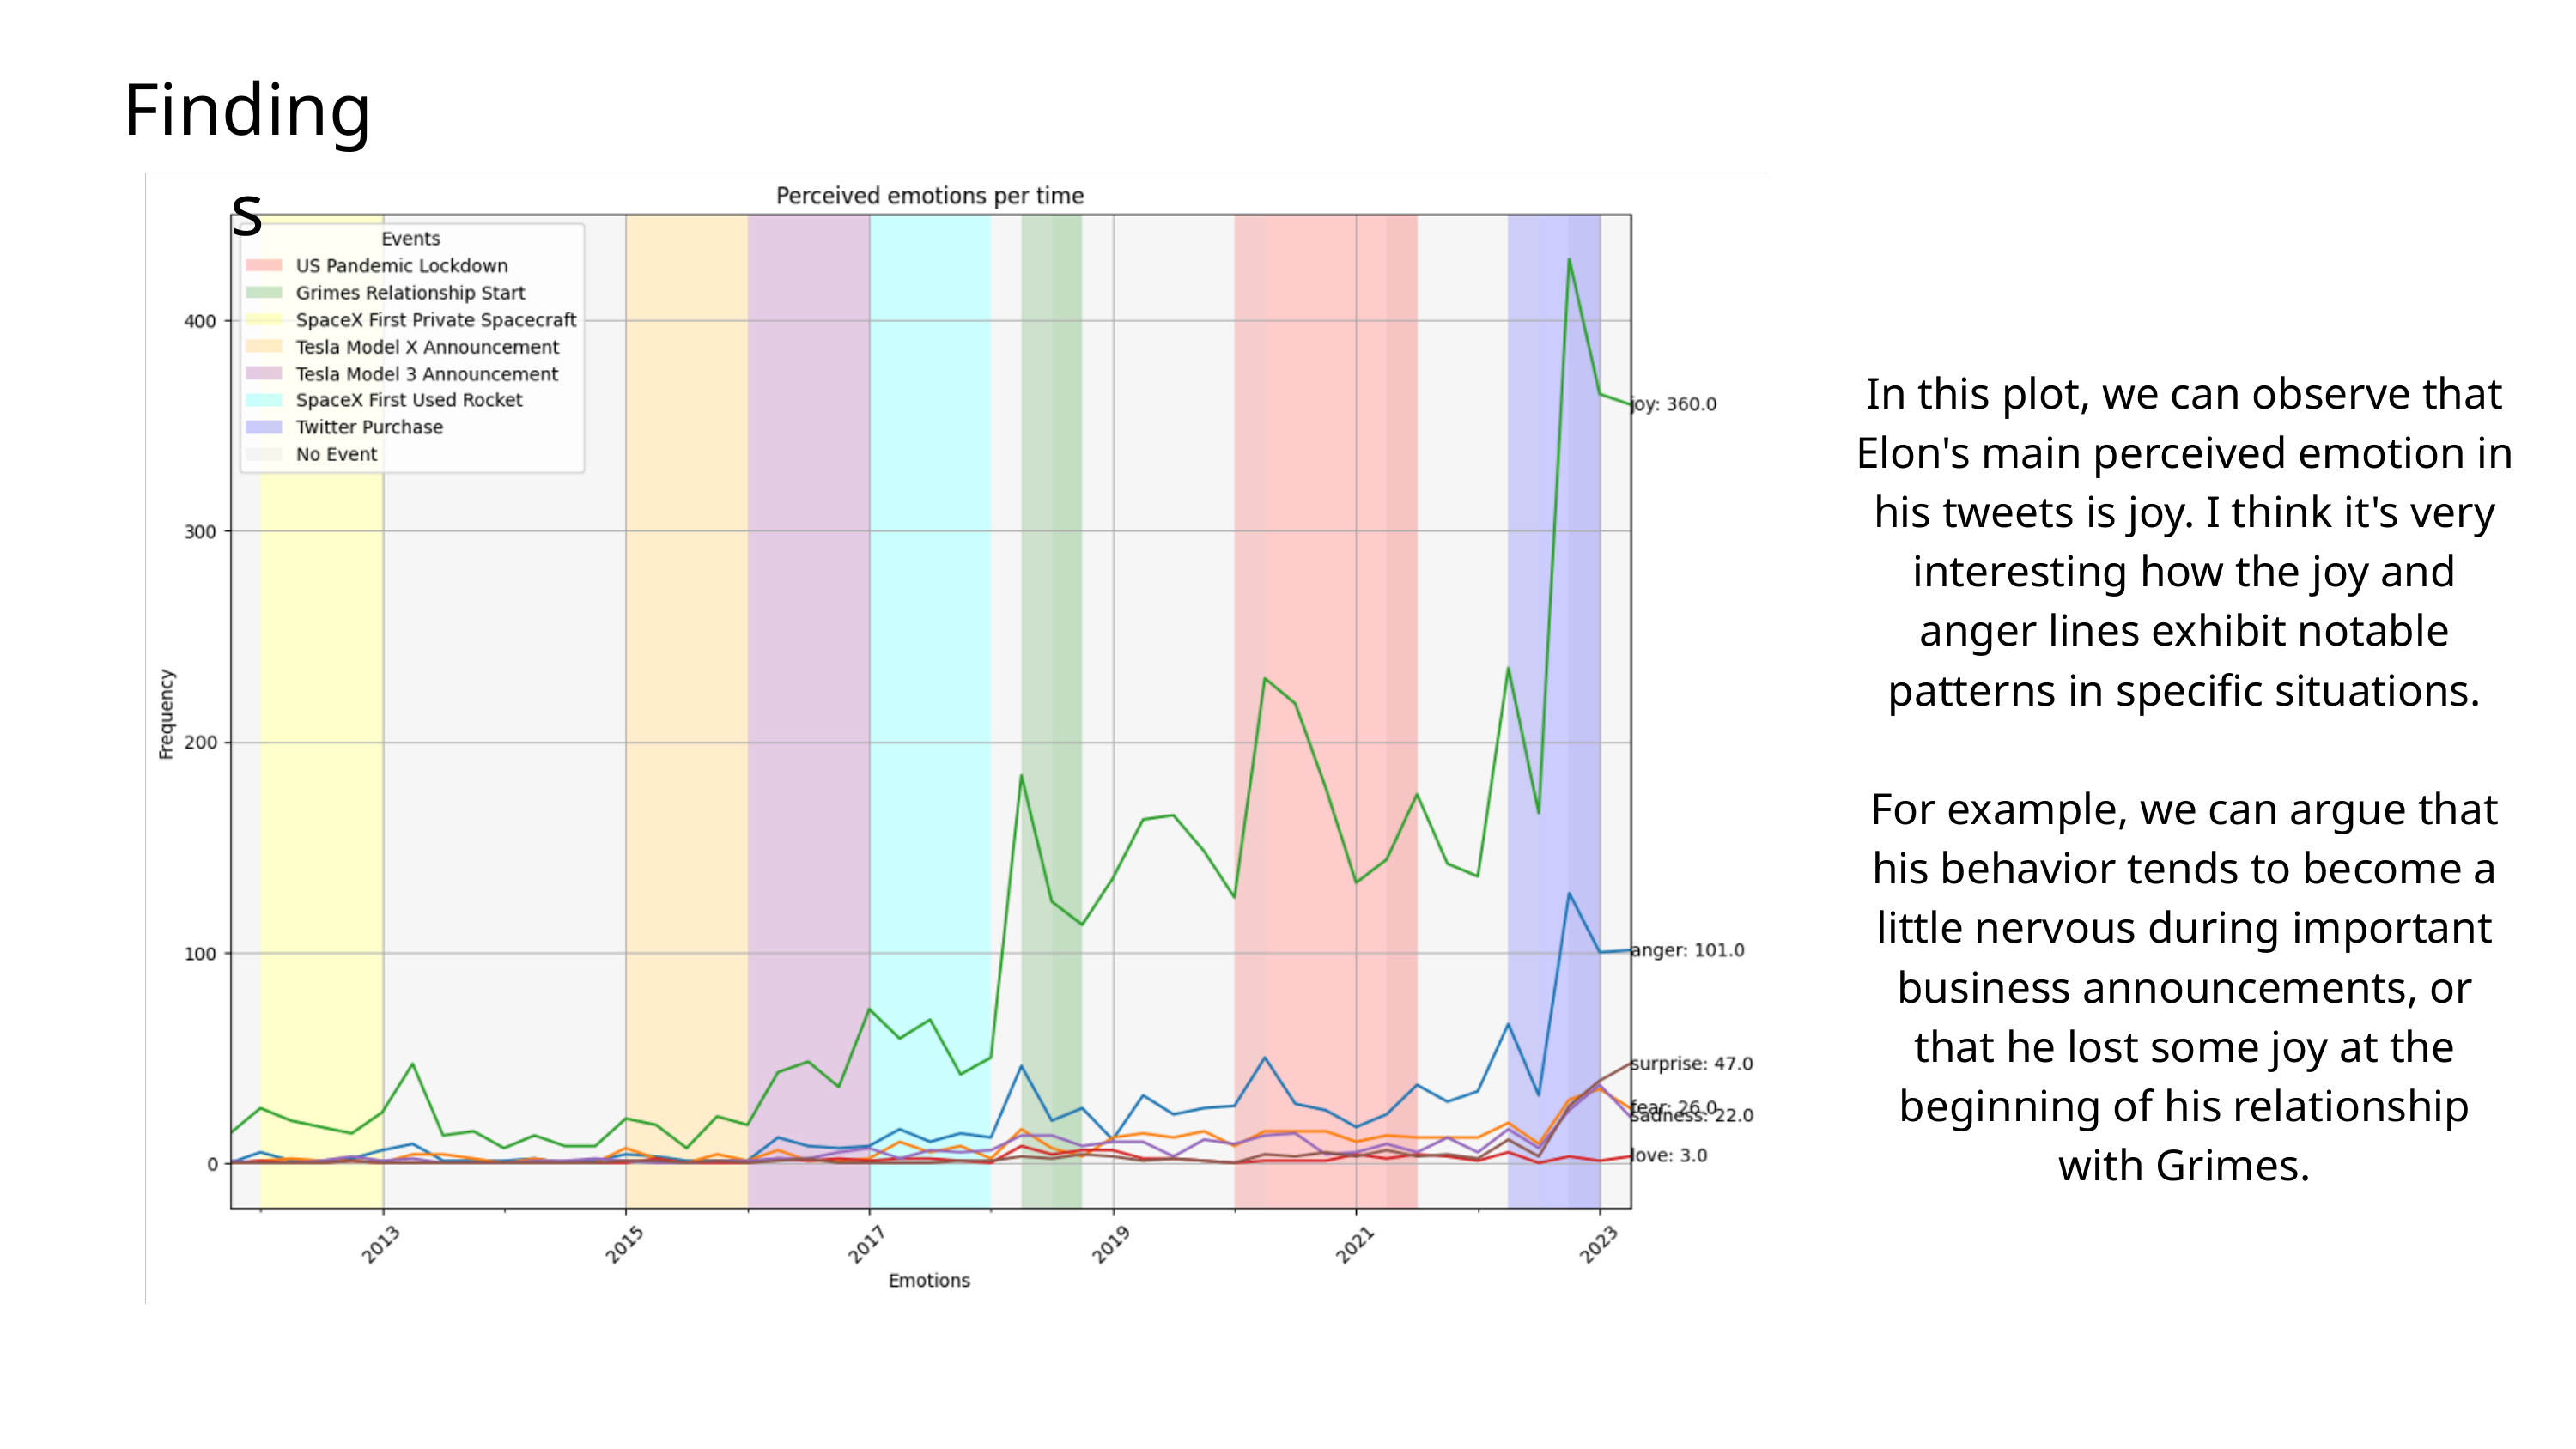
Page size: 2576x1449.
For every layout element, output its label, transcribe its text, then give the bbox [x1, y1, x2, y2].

text_box [144, 172, 1766, 1304]
text_box In this plot, we can observe that Elon's main perceived emotion in his tweets is joy. I think it's very interesting how the joy and anger lines exhibit notable patterns in specific situations. For example, we can argue that his behavior tends to become a little nervous during important business announcements, or that he lost some joy at the beginning of his relationship with Grimes. [1854, 357, 2516, 1190]
text_box Findings [112, 49, 384, 250]
